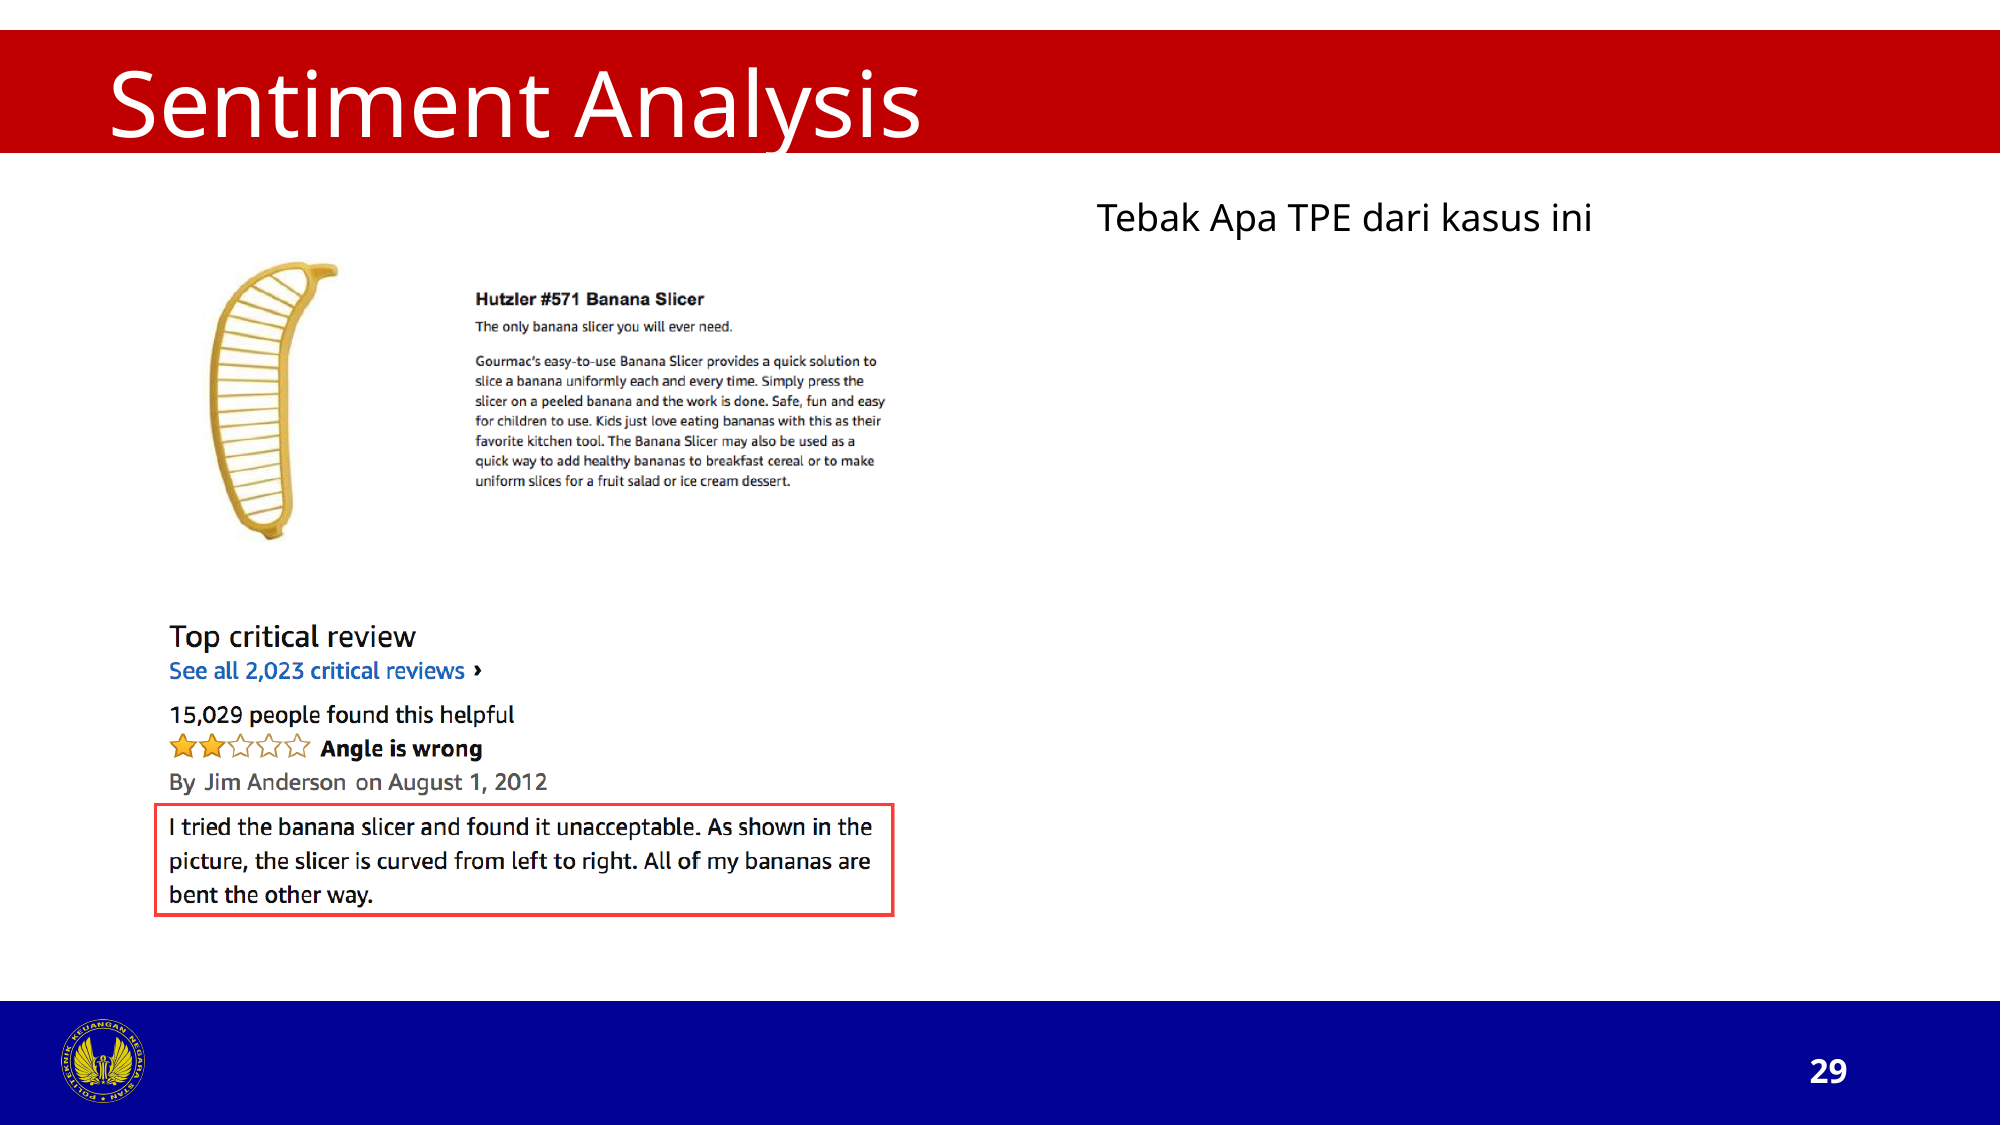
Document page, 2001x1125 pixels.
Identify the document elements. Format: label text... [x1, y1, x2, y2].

text_box Tebak Apa TPE dari kasus ini [1082, 186, 1907, 247]
slide_number 29 [1412, 1042, 1863, 1103]
picture [61, 1019, 145, 1103]
text_box Sentiment Analysis [93, 0, 1819, 217]
picture [93, 168, 965, 989]
